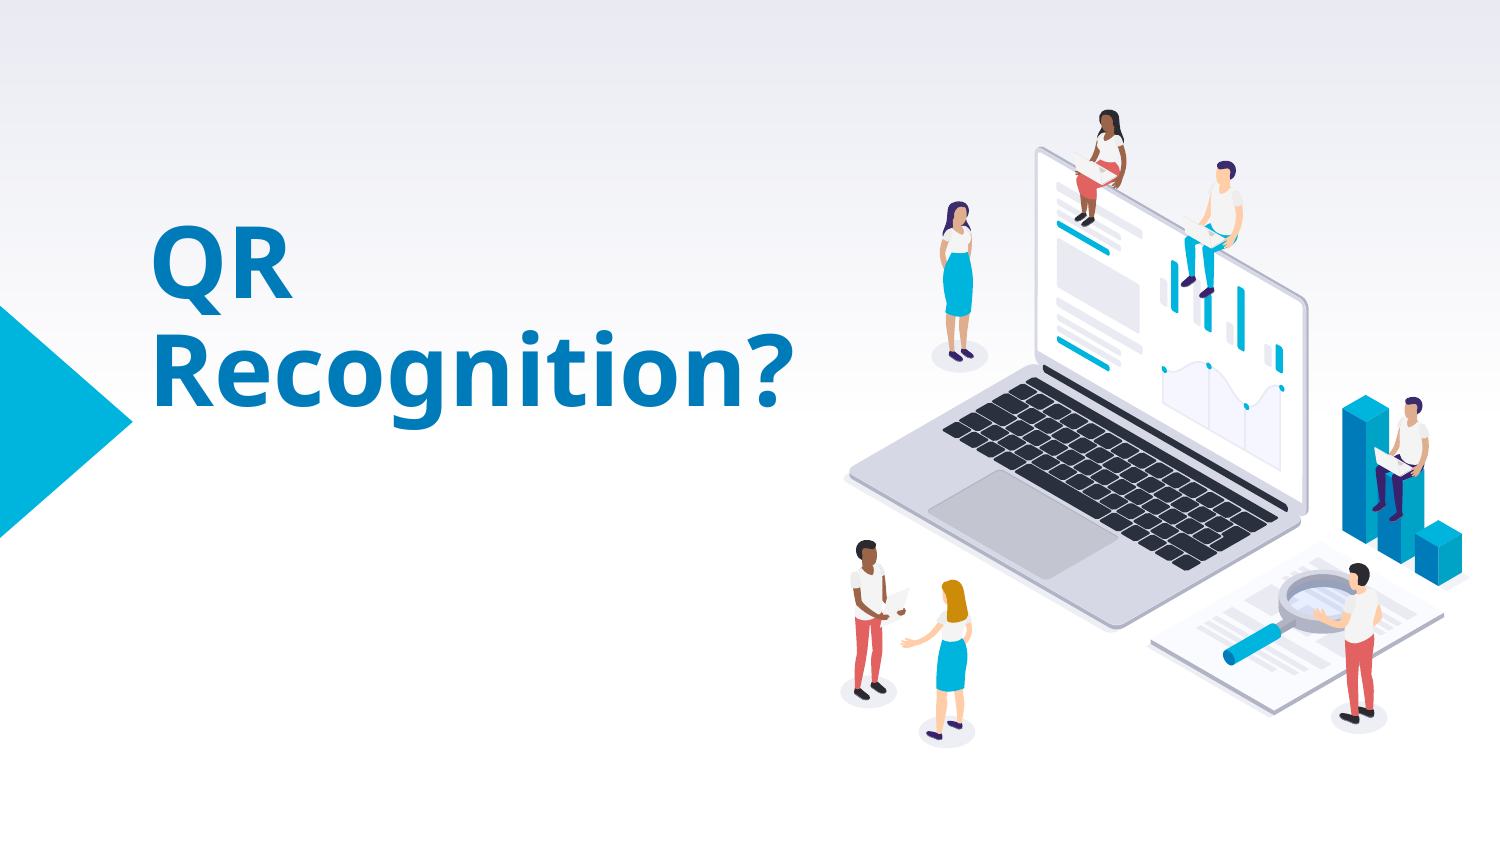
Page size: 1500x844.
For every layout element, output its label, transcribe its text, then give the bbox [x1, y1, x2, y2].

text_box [839, 109, 1471, 749]
title QR Recognition? [148, 125, 834, 514]
